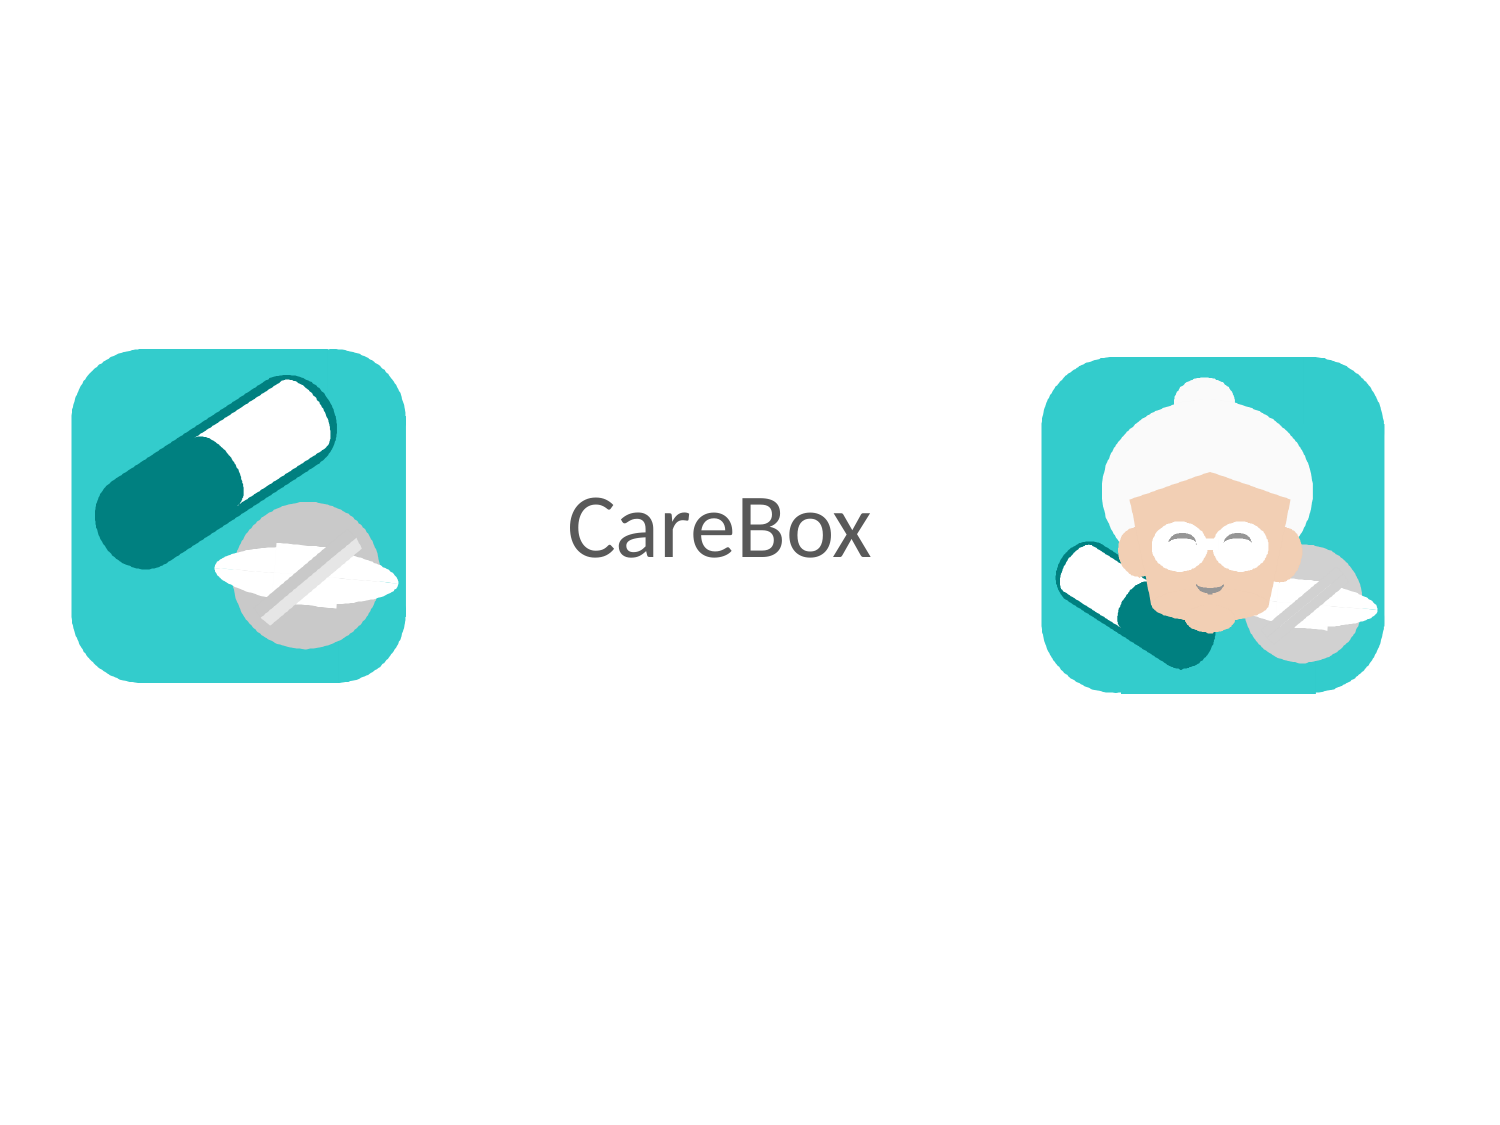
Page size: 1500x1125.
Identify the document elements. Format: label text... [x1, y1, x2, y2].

title CareBox [417, 400, 1030, 642]
picture [68, 346, 413, 683]
picture [1035, 352, 1390, 699]
